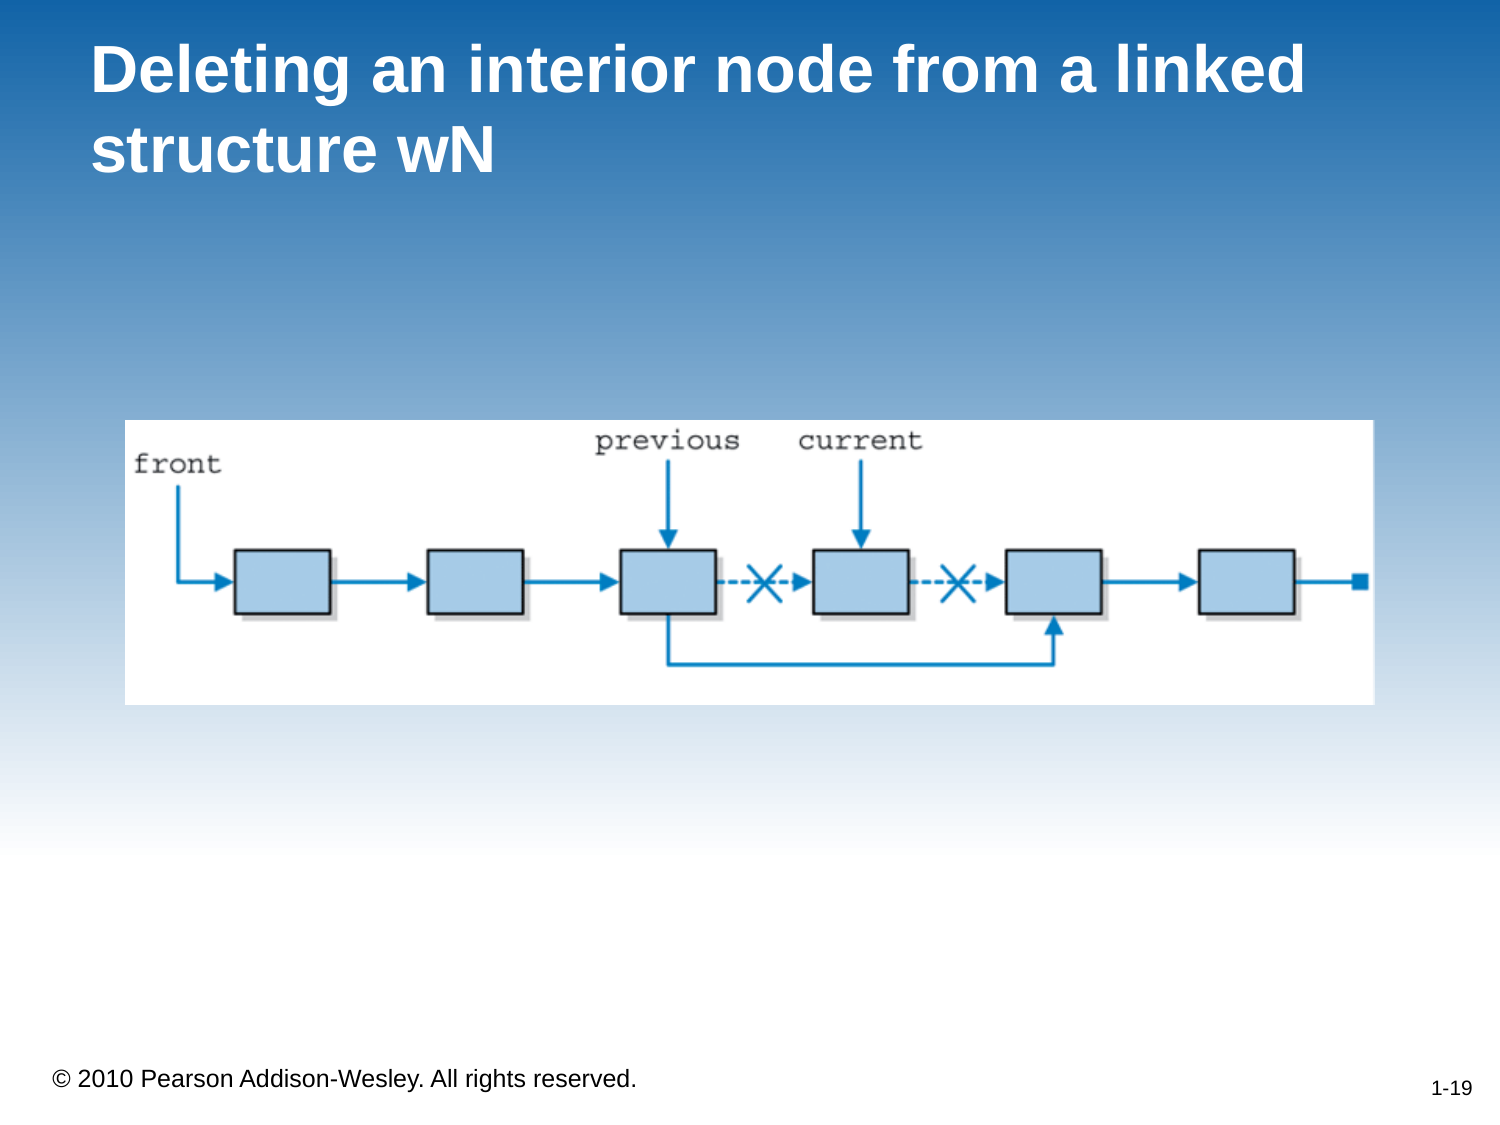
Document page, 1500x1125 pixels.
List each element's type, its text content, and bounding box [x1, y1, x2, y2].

title Deleting an interior node from a linked structure wN [75, 12, 1438, 200]
picture [124, 420, 1376, 705]
slide_number 1-19 [1174, 1049, 1488, 1125]
